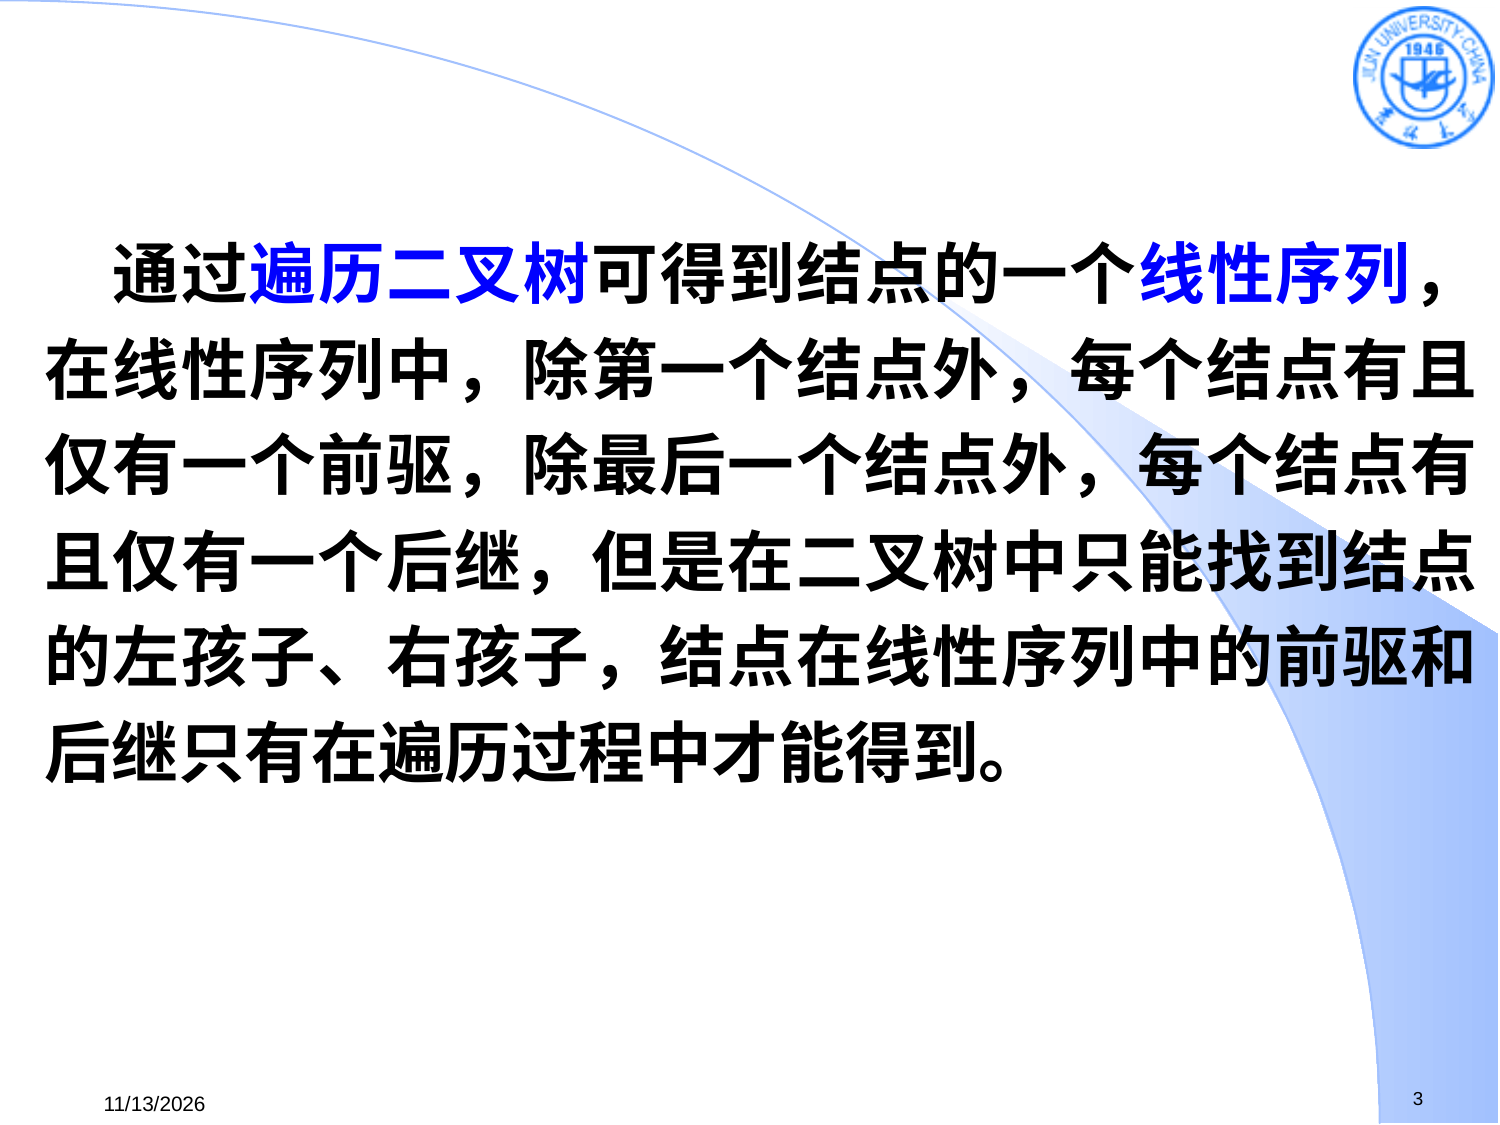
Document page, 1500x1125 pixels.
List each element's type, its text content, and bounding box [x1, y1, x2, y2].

picture [1353, 6, 1495, 149]
list 通过遍历二叉树可得到结点的一个线性序列，在线性序列中，除第一个结点外，每个结点有且仅有一个前驱，除最后一个结点外，每个结点有且仅有一个后继，但是在二叉树中只能找到结点的左孩子、右孩子，结点在线性序列中的前驱和后继只有在遍历过程中才能得到。 [29, 207, 1495, 917]
